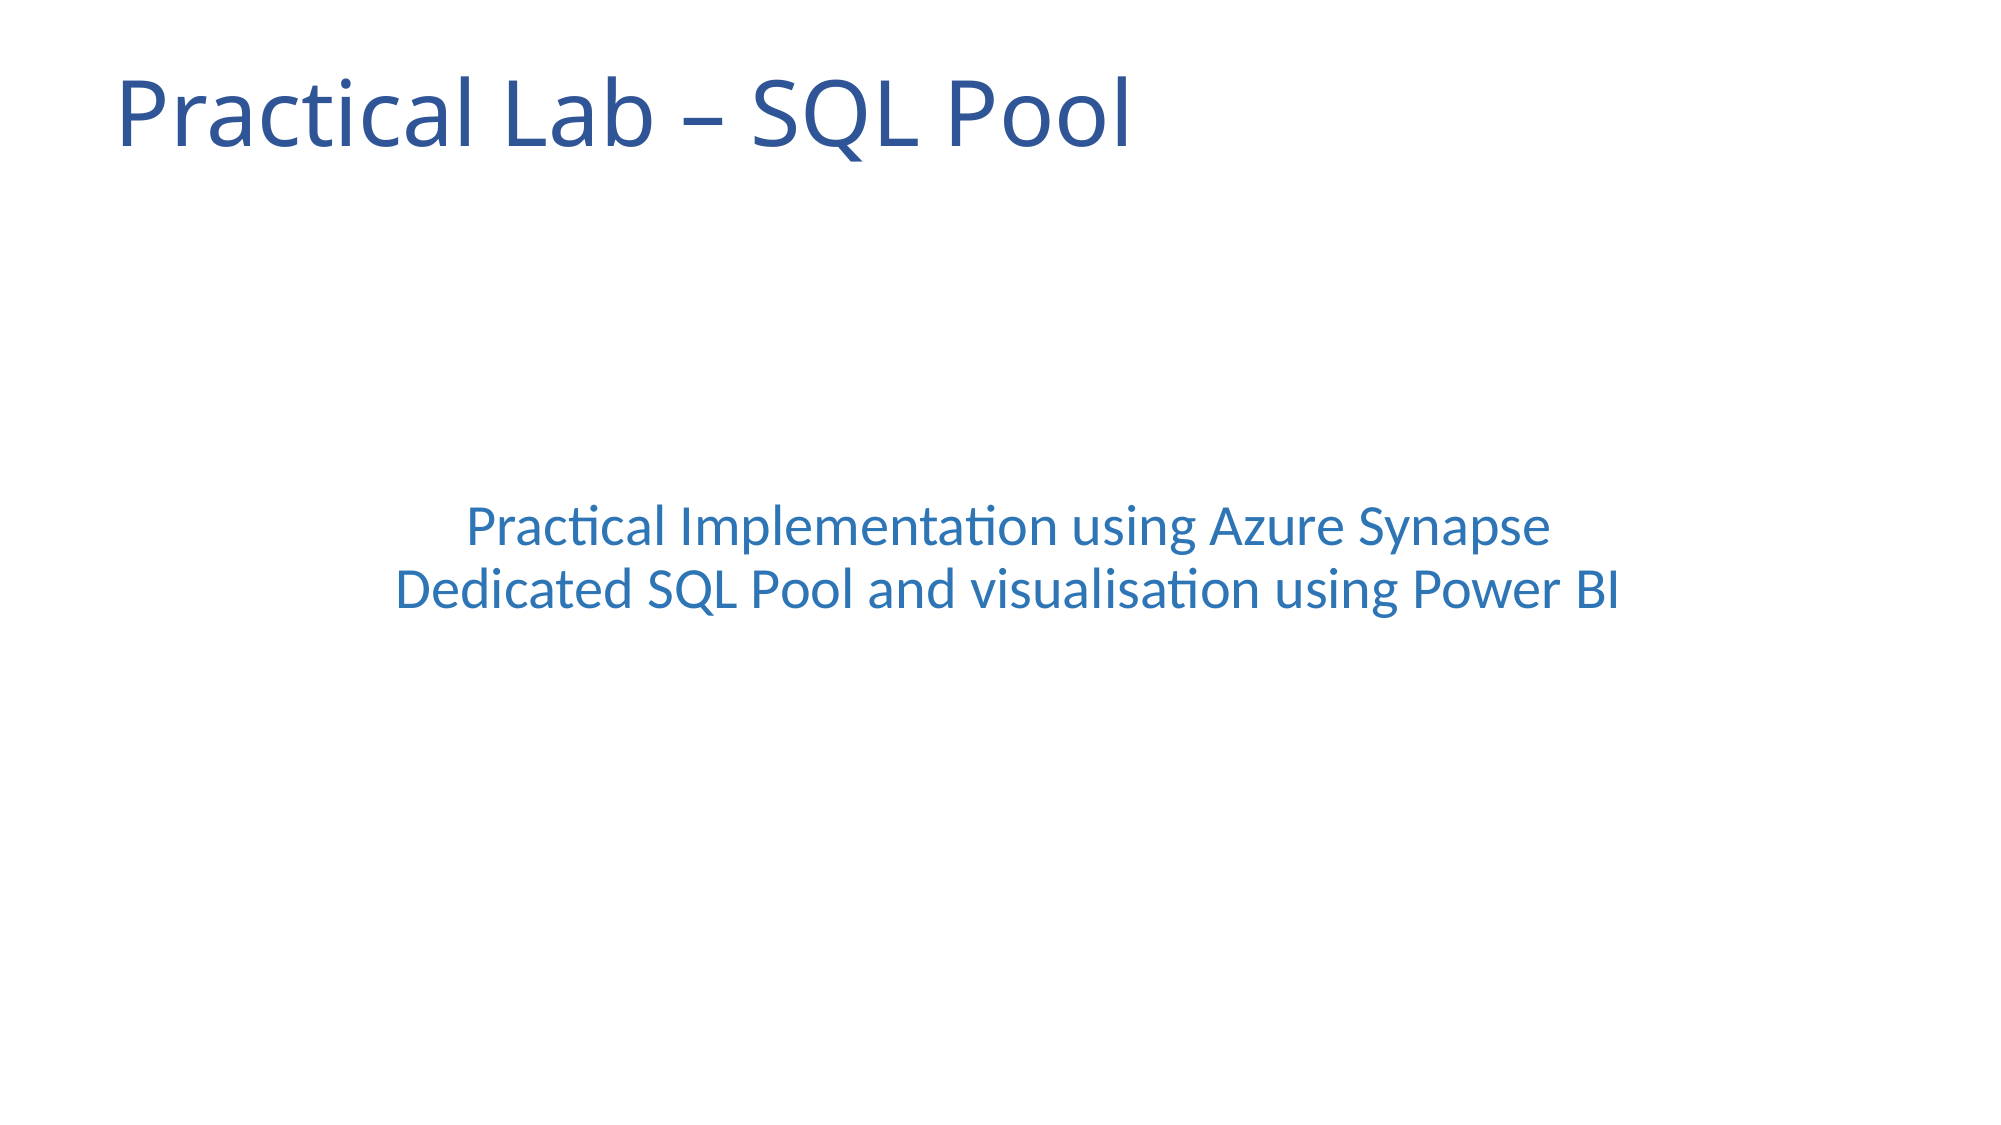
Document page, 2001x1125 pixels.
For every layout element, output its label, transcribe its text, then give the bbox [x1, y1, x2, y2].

title Practical Lab – SQL Pool [99, 50, 1825, 184]
list Practical Implementation using Azure Synapse Dedicated SQL Pool and visualisation using Power BI [331, 201, 1687, 916]
